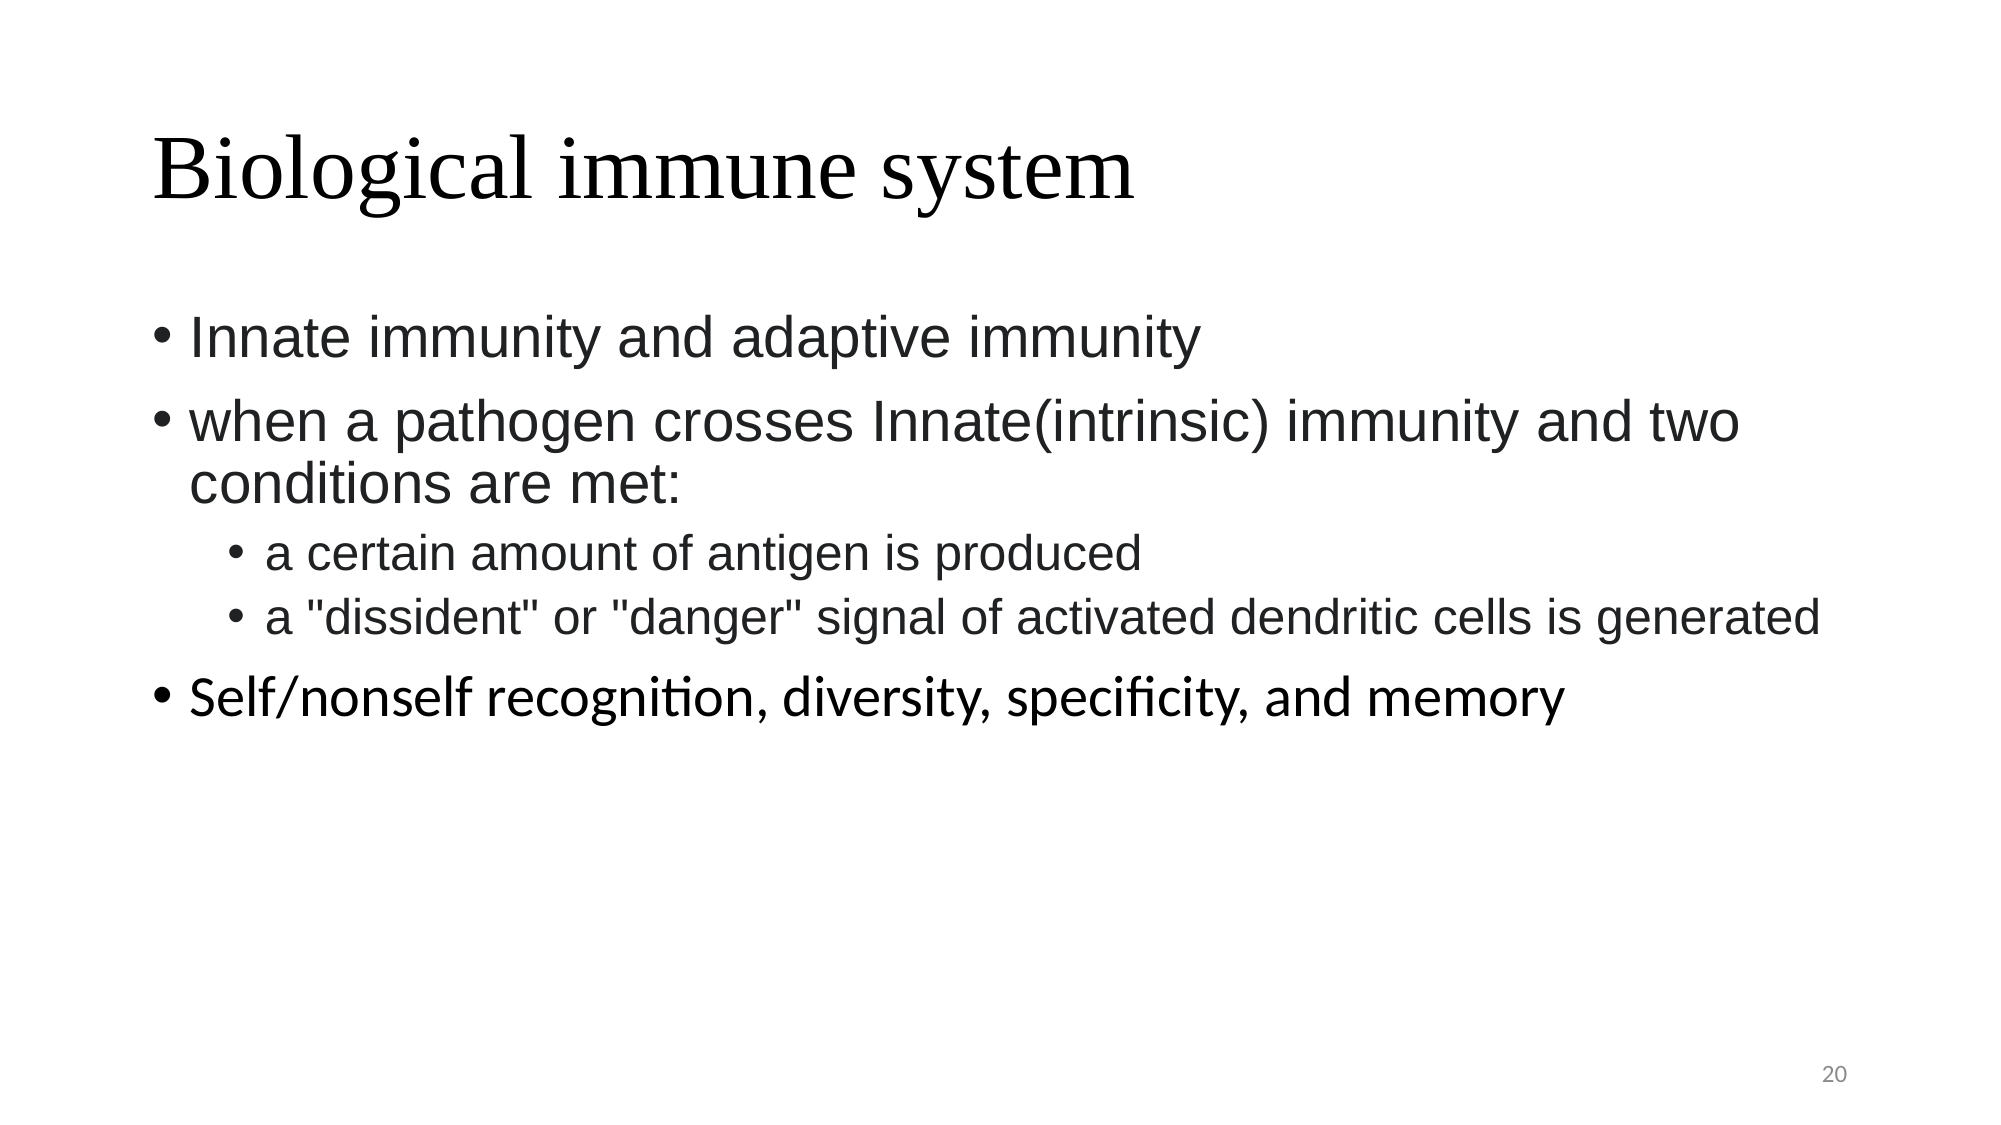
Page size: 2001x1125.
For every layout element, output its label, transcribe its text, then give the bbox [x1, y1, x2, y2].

slide_number 20 [1412, 1042, 1863, 1103]
title Biological immune system [137, 59, 1863, 278]
list Innate immunity and adaptive immunity when a pathogen crosses Innate(intrinsic) immunity and two conditions are met: a certain amount of antigen is produced a "dissident" or "danger" signal of activated dendritic cells is generated Self/nonself recognition, diversity, specificity, and memory [137, 299, 1863, 1014]
